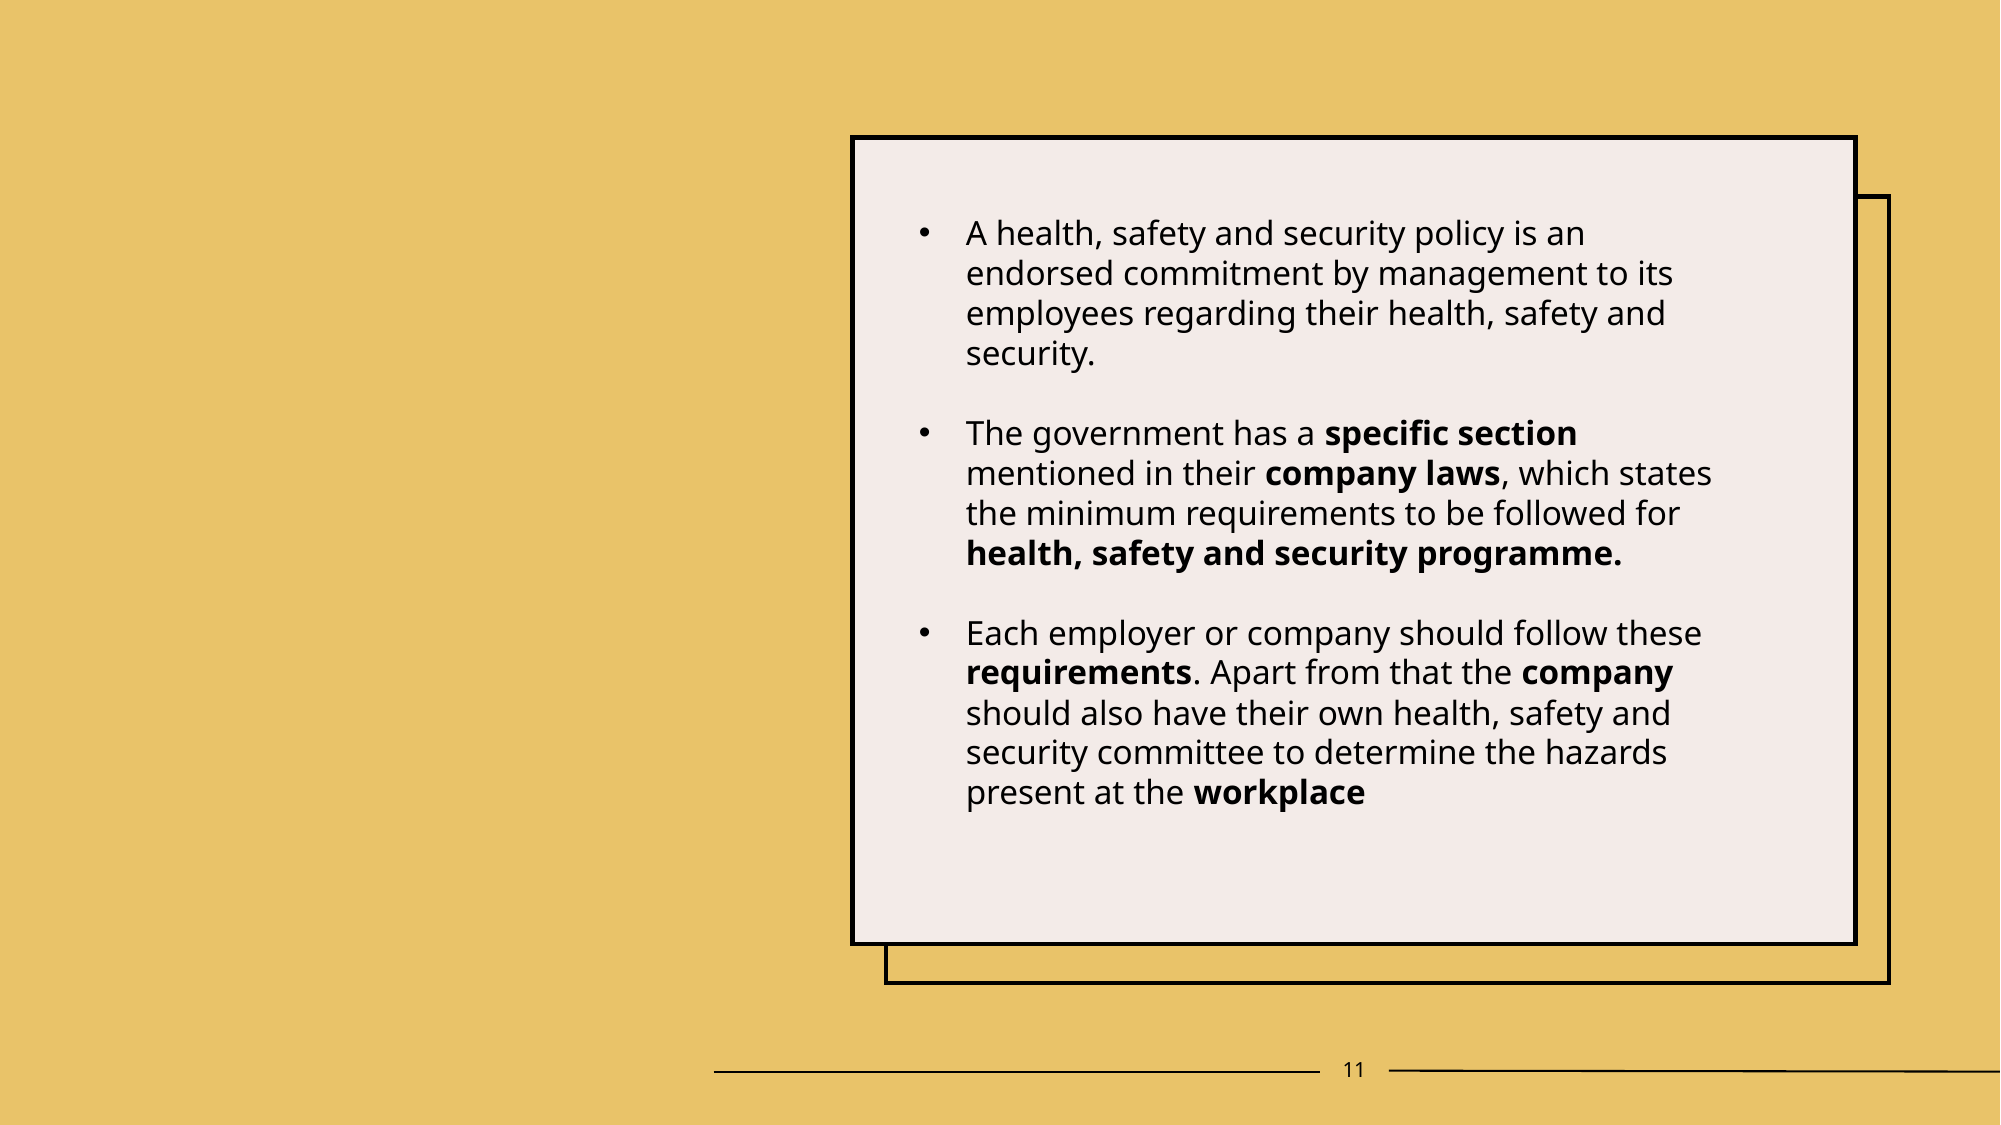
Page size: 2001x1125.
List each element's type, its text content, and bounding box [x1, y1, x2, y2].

list A health, safety and security policy is an endorsed commitment by management to its employees regarding their health, safety and security. The government has a specific section mentioned in their company laws, which states the minimum requirements to be followed for health, safety and security programme. Each employer or company should follow these requirements. Apart from that the company should also have their own health, safety and security committee to determine the hazards present at the workplace [903, 205, 1745, 664]
slide_number 11 [1324, 1050, 1385, 1091]
